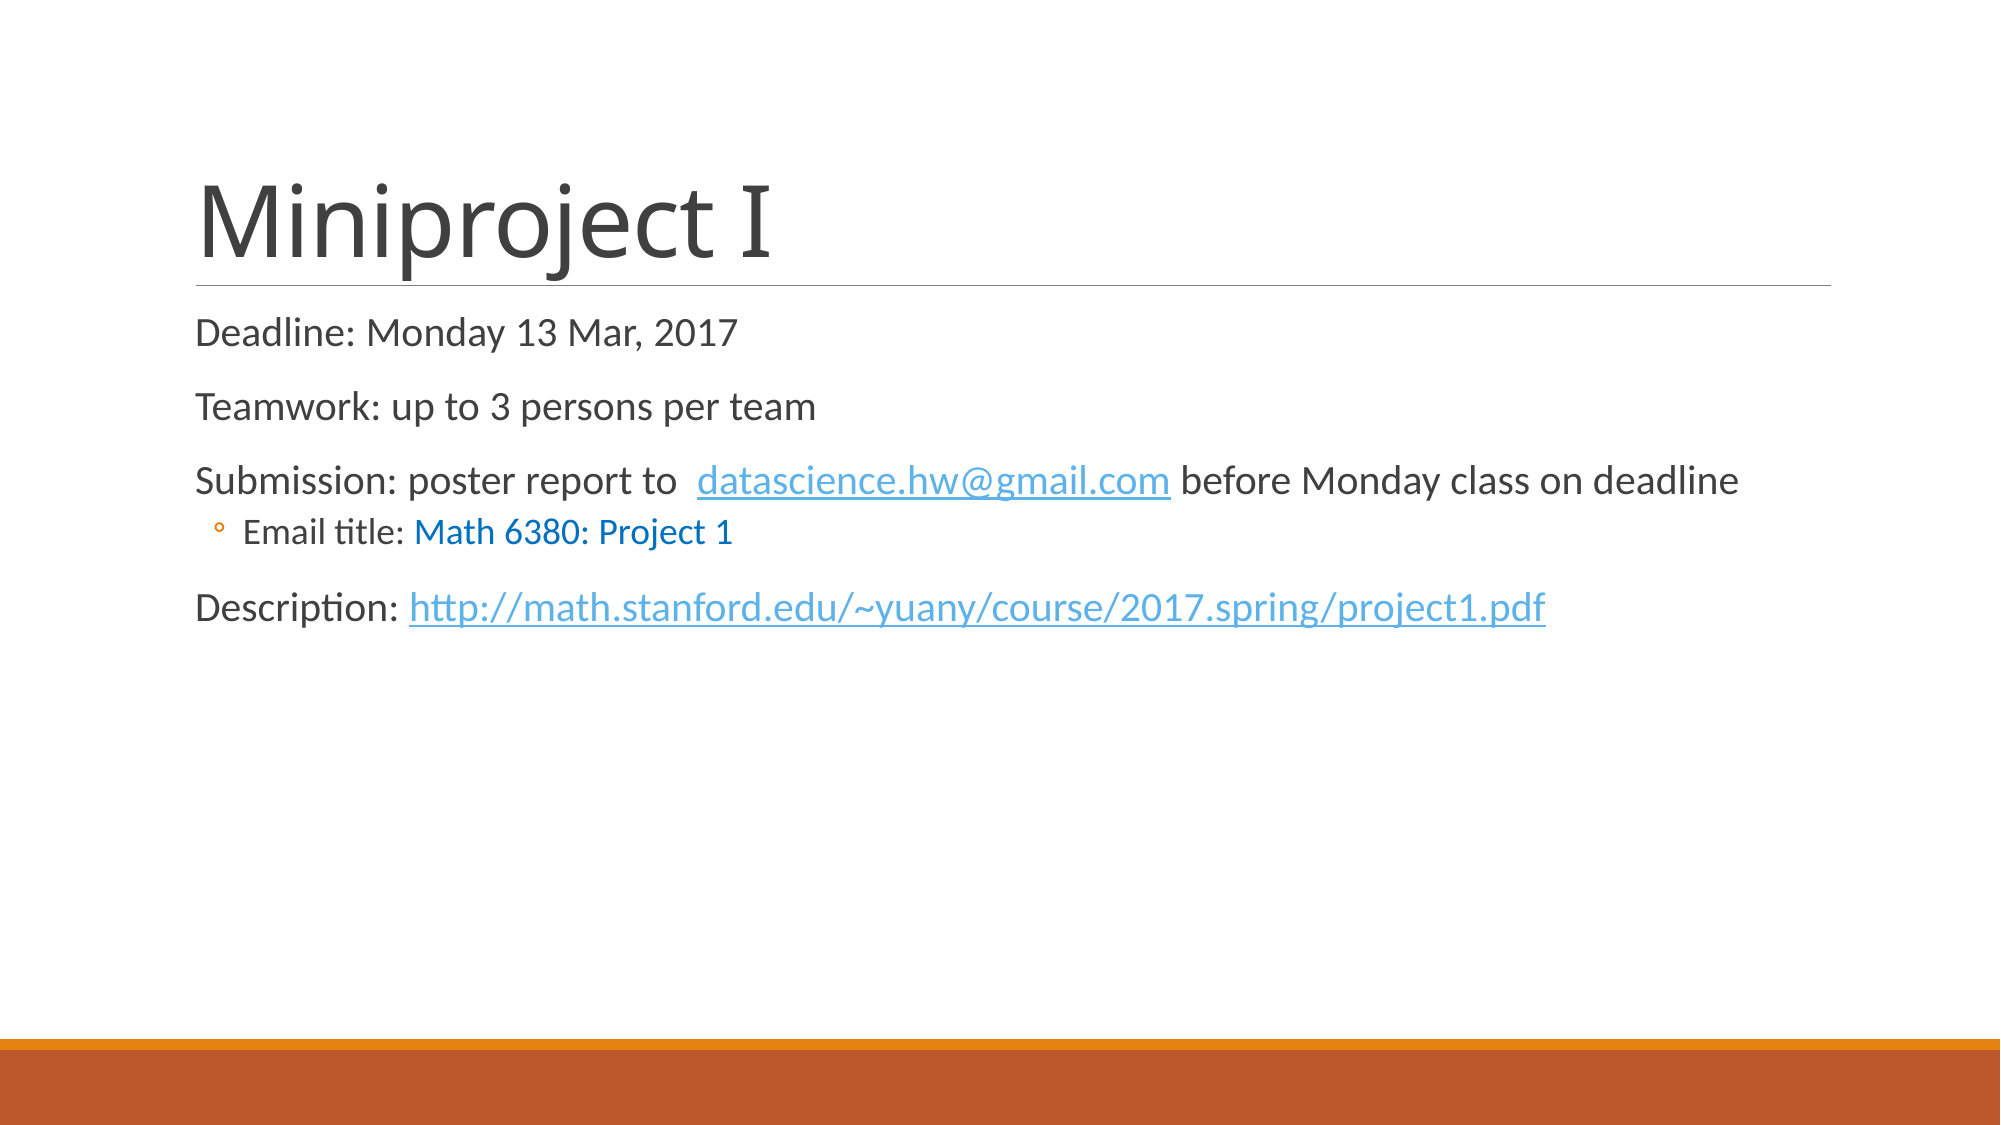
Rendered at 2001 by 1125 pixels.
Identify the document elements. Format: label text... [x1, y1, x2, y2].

list Deadline: Monday 13 Mar, 2017 Teamwork: up to 3 persons per team Submission: poster report to datascience.hw@gmail.com before Monday class on deadline Email title: Math 6380: Project 1 Description: http://math.stanford.edu/~yuany/course/2017.spring/project1.pdf [180, 302, 1830, 963]
title Miniproject I [180, 47, 1830, 285]
